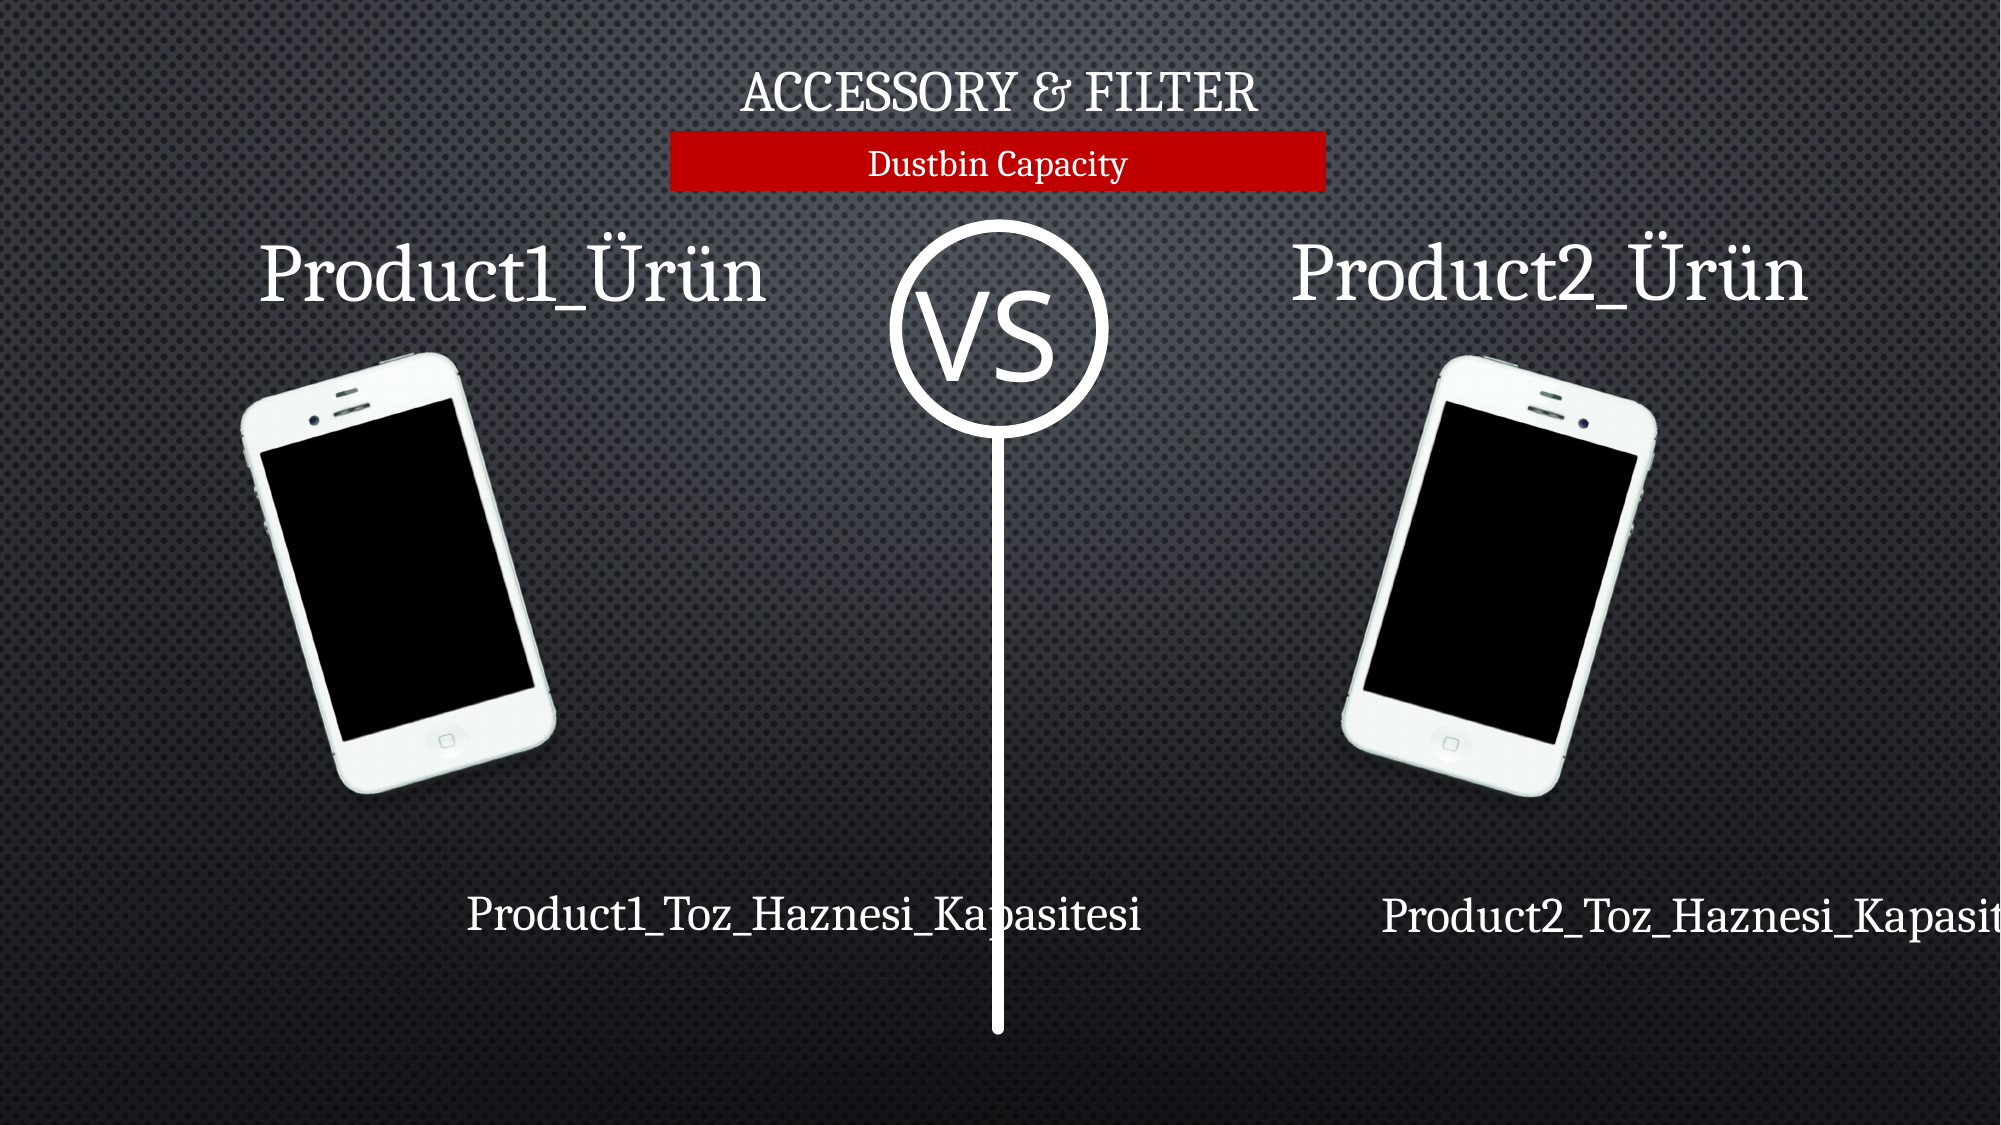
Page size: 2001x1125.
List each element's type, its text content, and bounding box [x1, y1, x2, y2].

picture [201, 326, 603, 845]
text_box Product1_Toz_Haznesi_Kapasitesi [452, 872, 997, 948]
text_box ACCESSORY & FILTER [612, 45, 1388, 131]
text_box Product2_Toz_Haznesi_Kapasitesi [1366, 874, 2000, 950]
text_box Product1_Ürün [243, 210, 784, 326]
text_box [895, 225, 1103, 829]
picture [1294, 325, 1696, 848]
text_box Dustbin Capacity [670, 131, 1327, 191]
text_box Product1_Toz_Haznesi_Kapasitesi [999, 872, 1157, 948]
text_box Product2_Ürün [1275, 209, 1825, 325]
